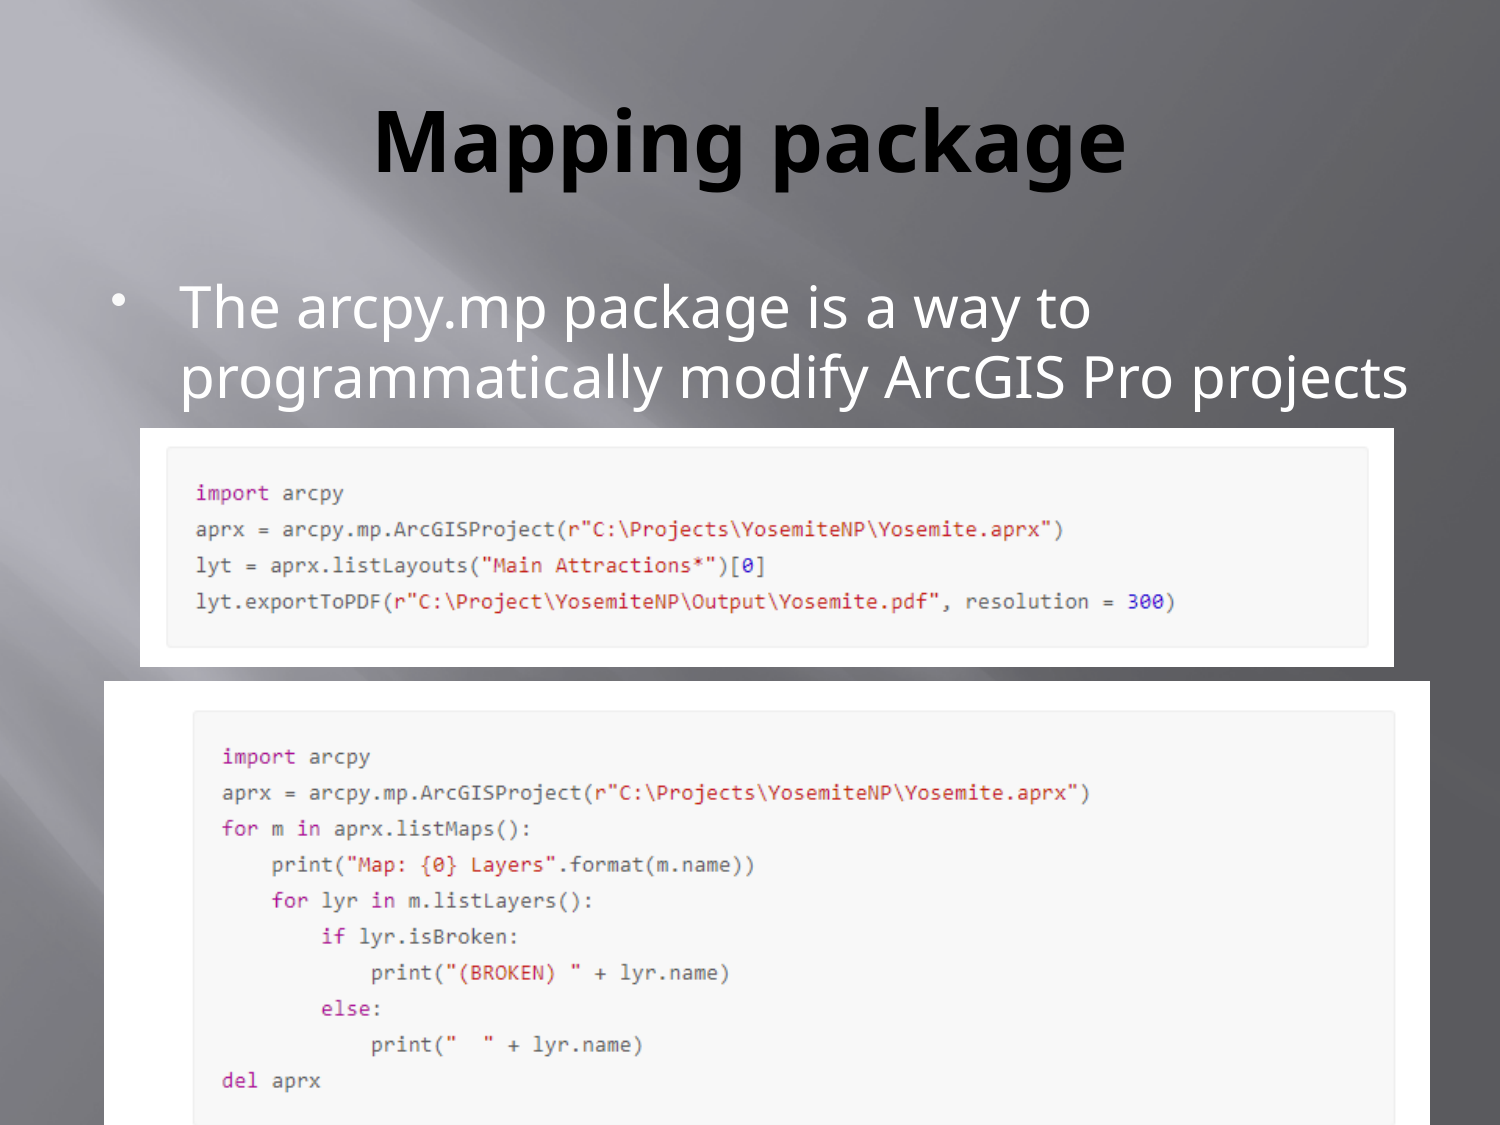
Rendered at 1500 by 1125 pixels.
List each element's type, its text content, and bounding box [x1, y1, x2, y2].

picture [103, 680, 1430, 1125]
title Mapping package [75, 45, 1425, 233]
list The arcpy.mp package is a way to programmatically modify ArcGIS Pro projects [75, 262, 1425, 1035]
picture [139, 428, 1394, 667]
